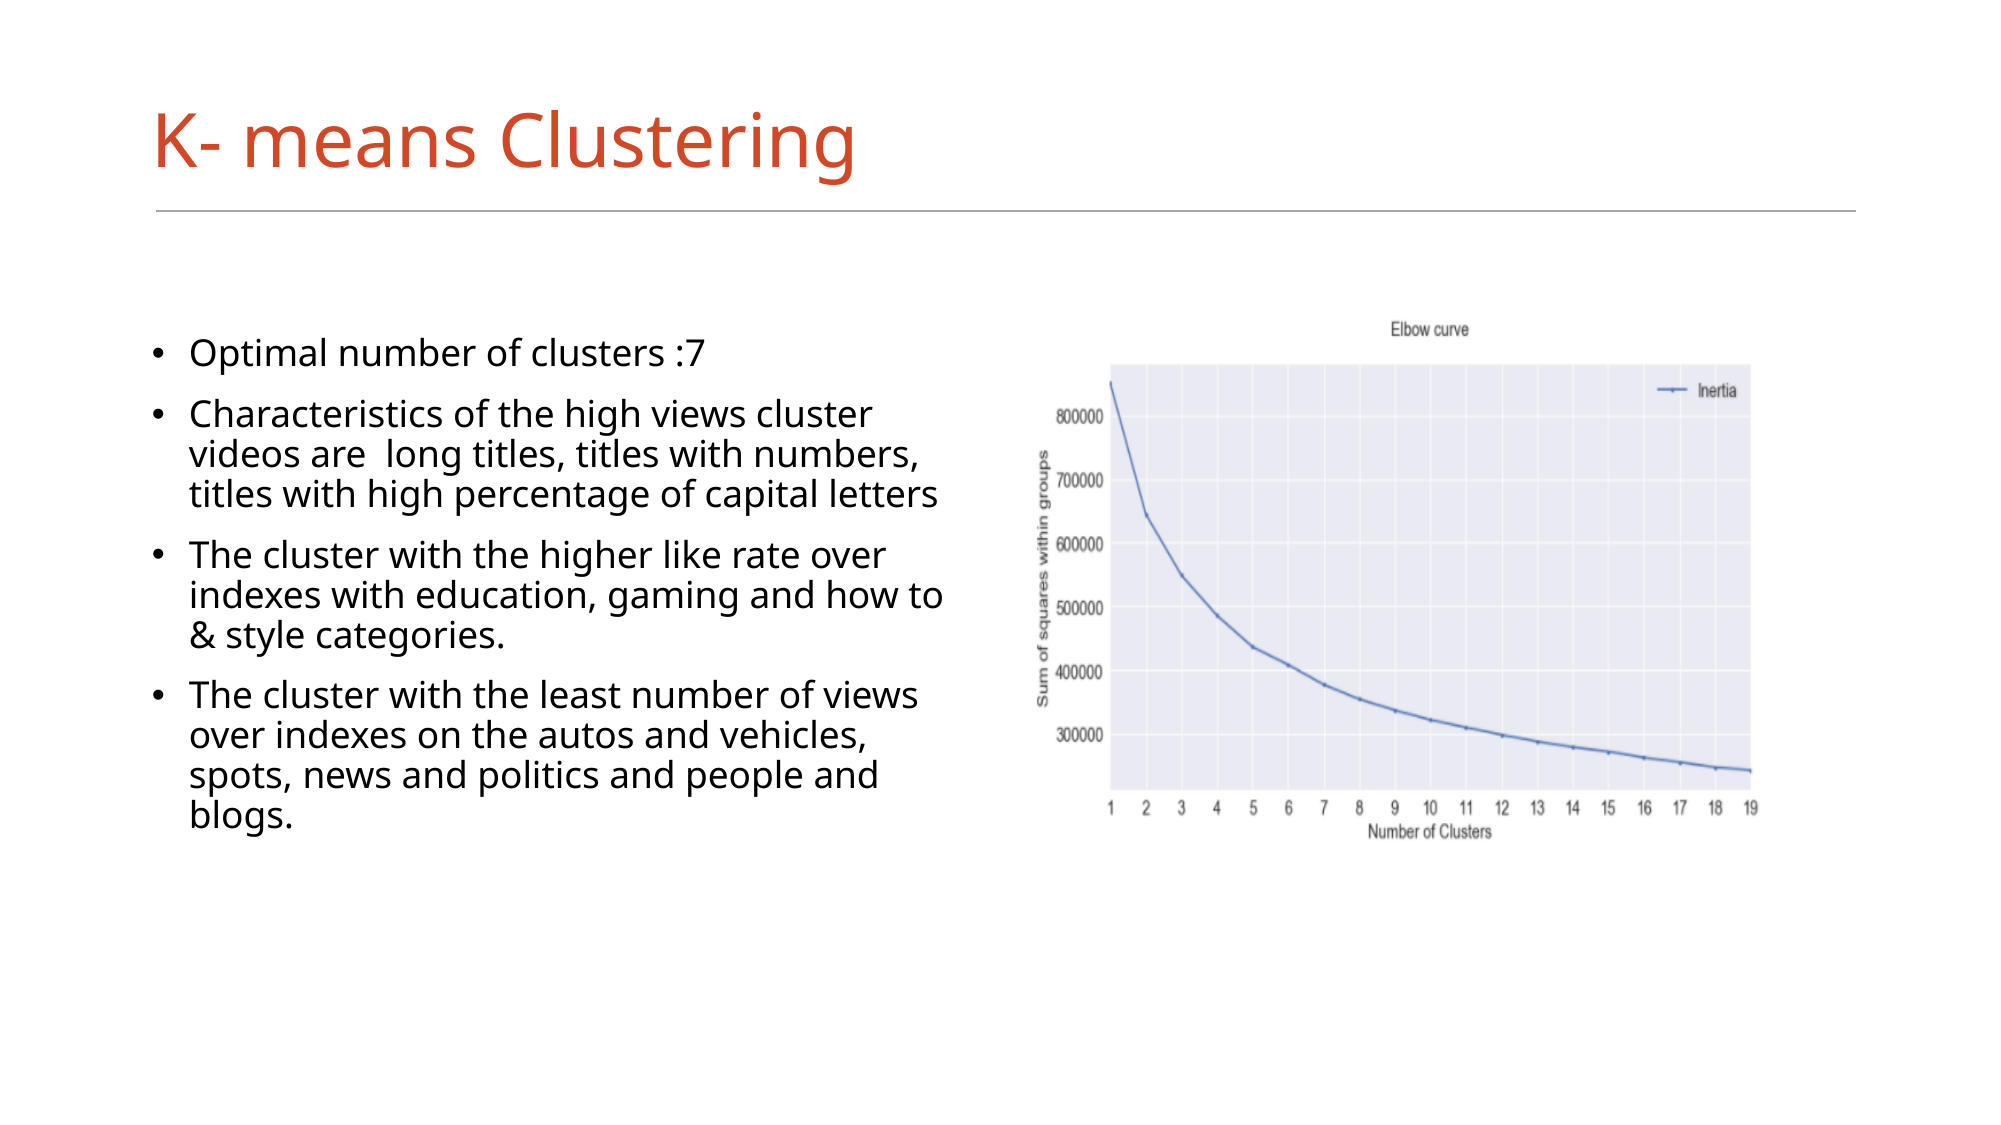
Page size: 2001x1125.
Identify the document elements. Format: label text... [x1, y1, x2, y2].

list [1012, 319, 1766, 858]
text_box Optimal number of clusters :7 Characteristics of the high views cluster videos are long titles, titles with numbers, titles with high percentage of capital letters The cluster with the higher like rate over indexes with education, gaming and how to & style categories. The cluster with the least number of views over indexes on the autos and vehicles, spots, news and politics and people and blogs. [136, 327, 988, 850]
title K- means Clustering [136, 75, 1862, 211]
